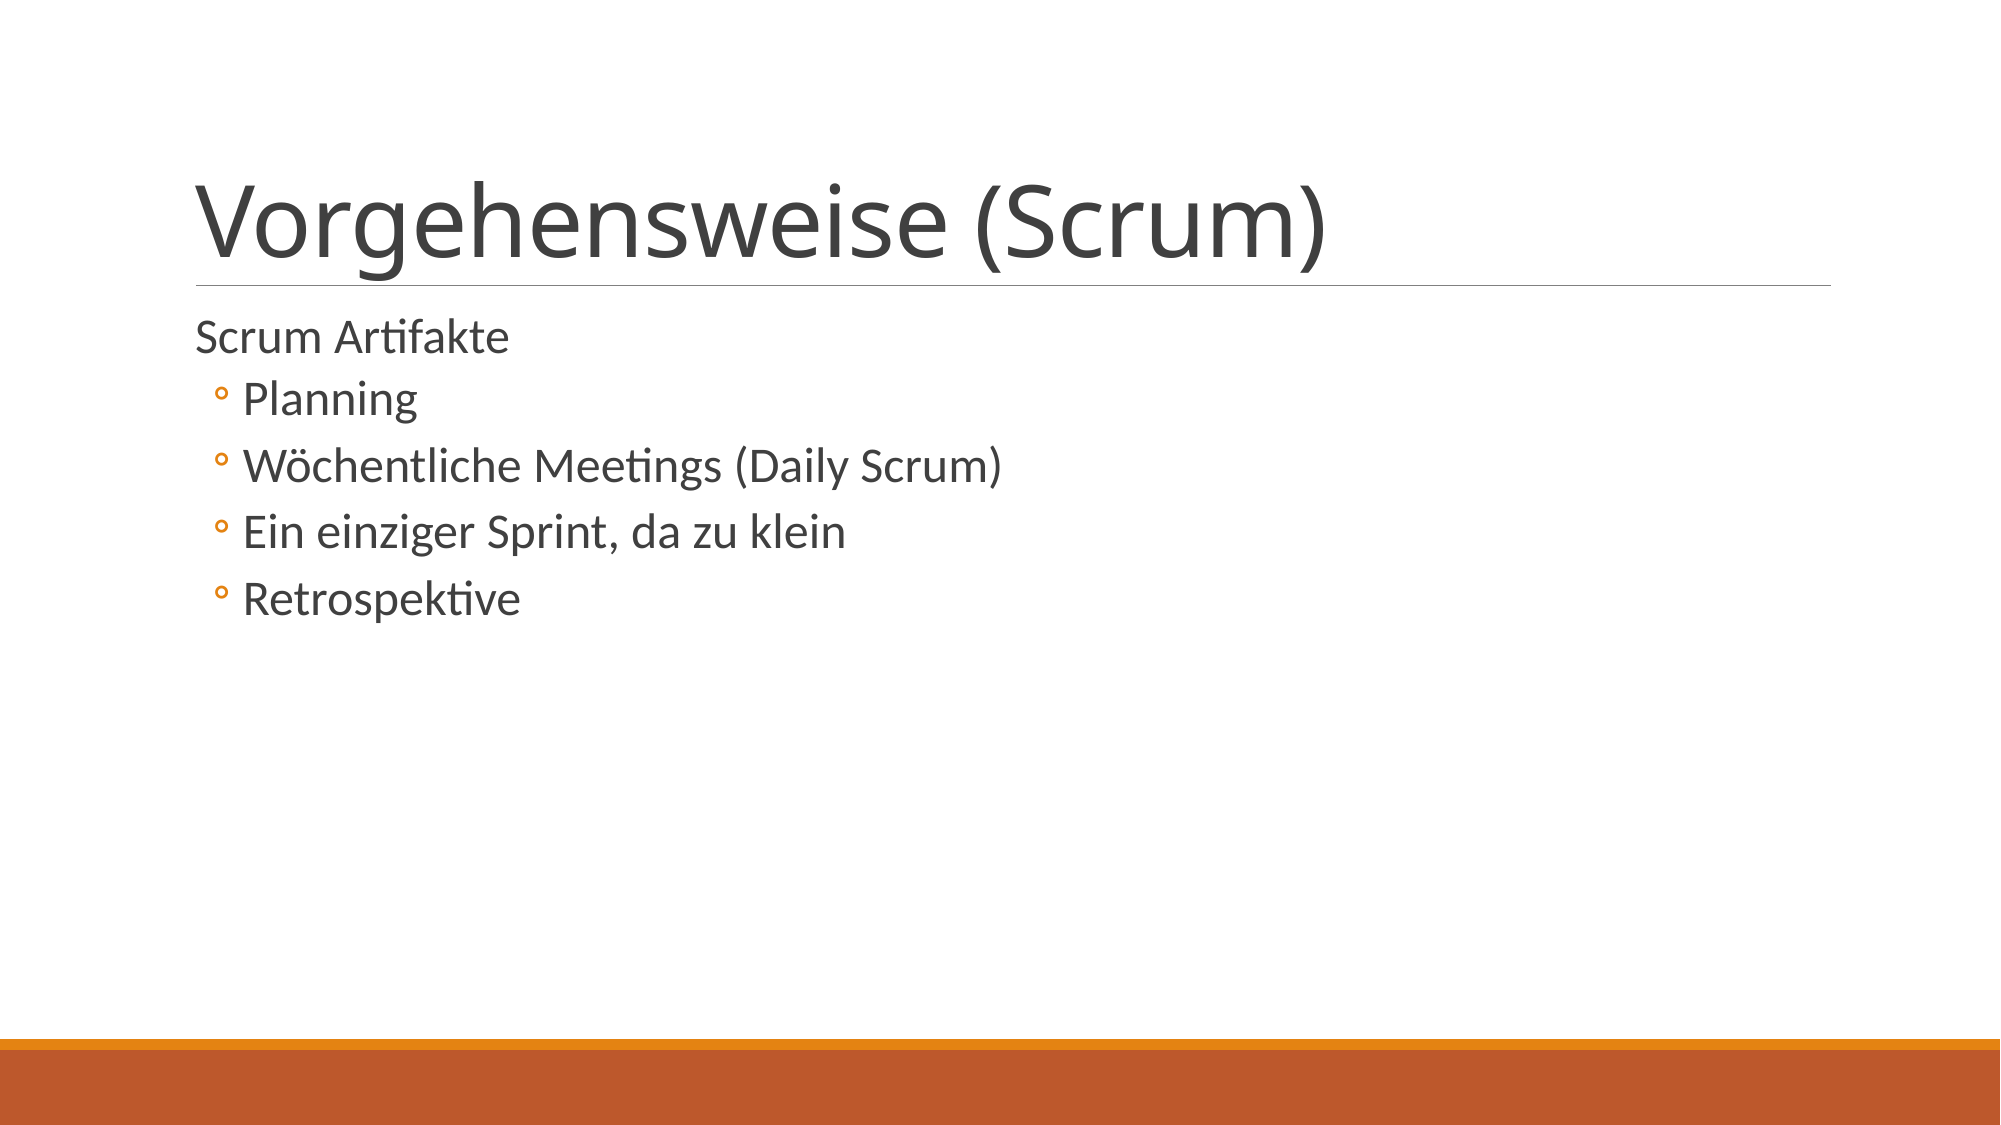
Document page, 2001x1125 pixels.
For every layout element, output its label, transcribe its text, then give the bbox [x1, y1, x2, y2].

list Scrum Artifakte Planning Wöchentliche Meetings (Daily Scrum) Ein einziger Sprint, da zu klein Retrospektive [180, 302, 1830, 963]
title Vorgehensweise (Scrum) [180, 47, 1830, 285]
